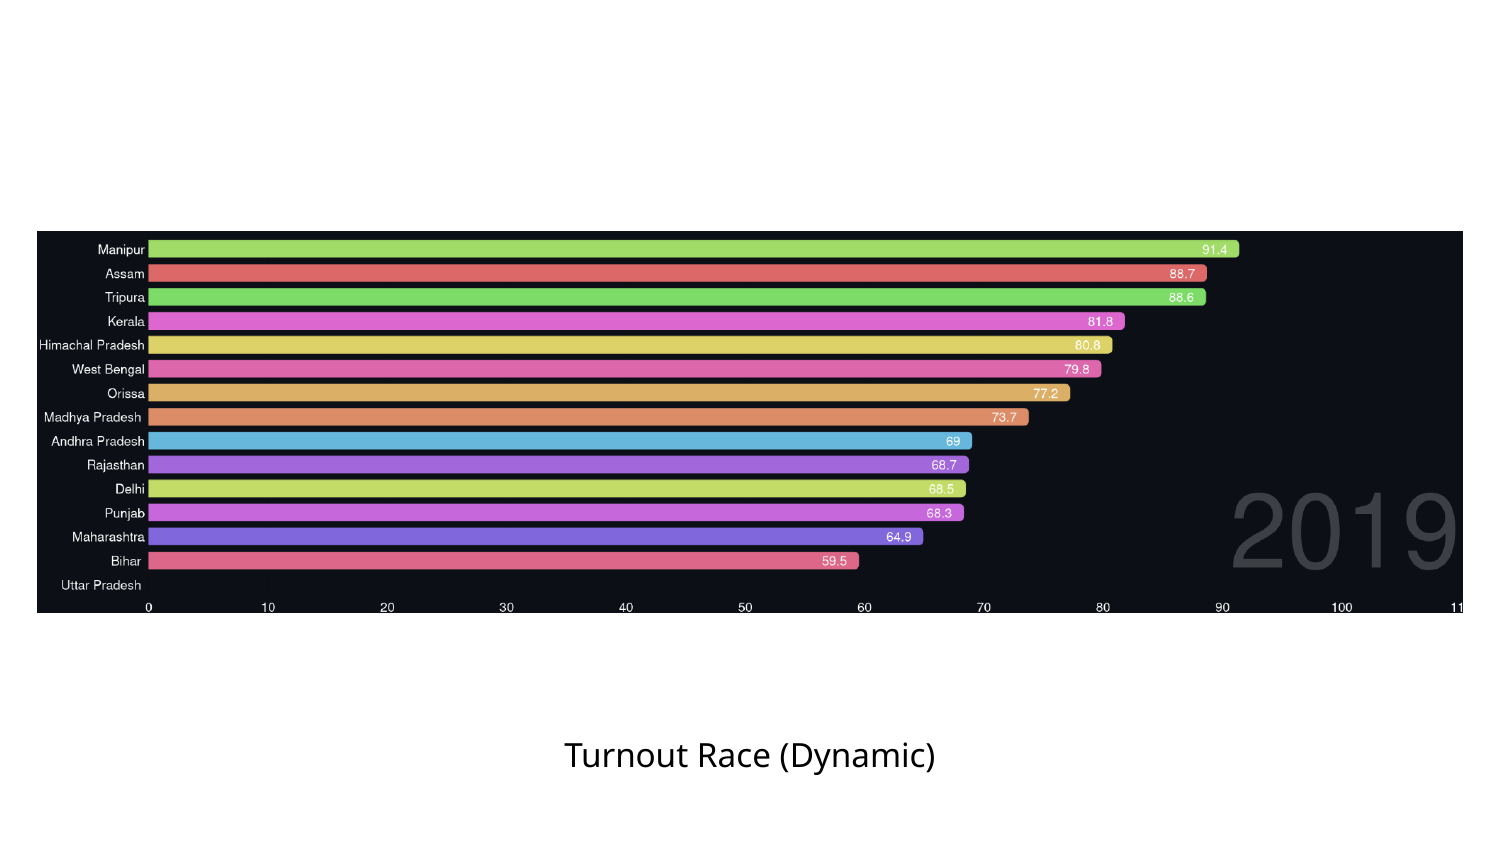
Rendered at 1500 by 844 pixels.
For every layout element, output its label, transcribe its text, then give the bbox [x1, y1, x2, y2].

picture [36, 231, 1464, 613]
list Turnout Race (Dynamic) [118, 717, 1382, 793]
